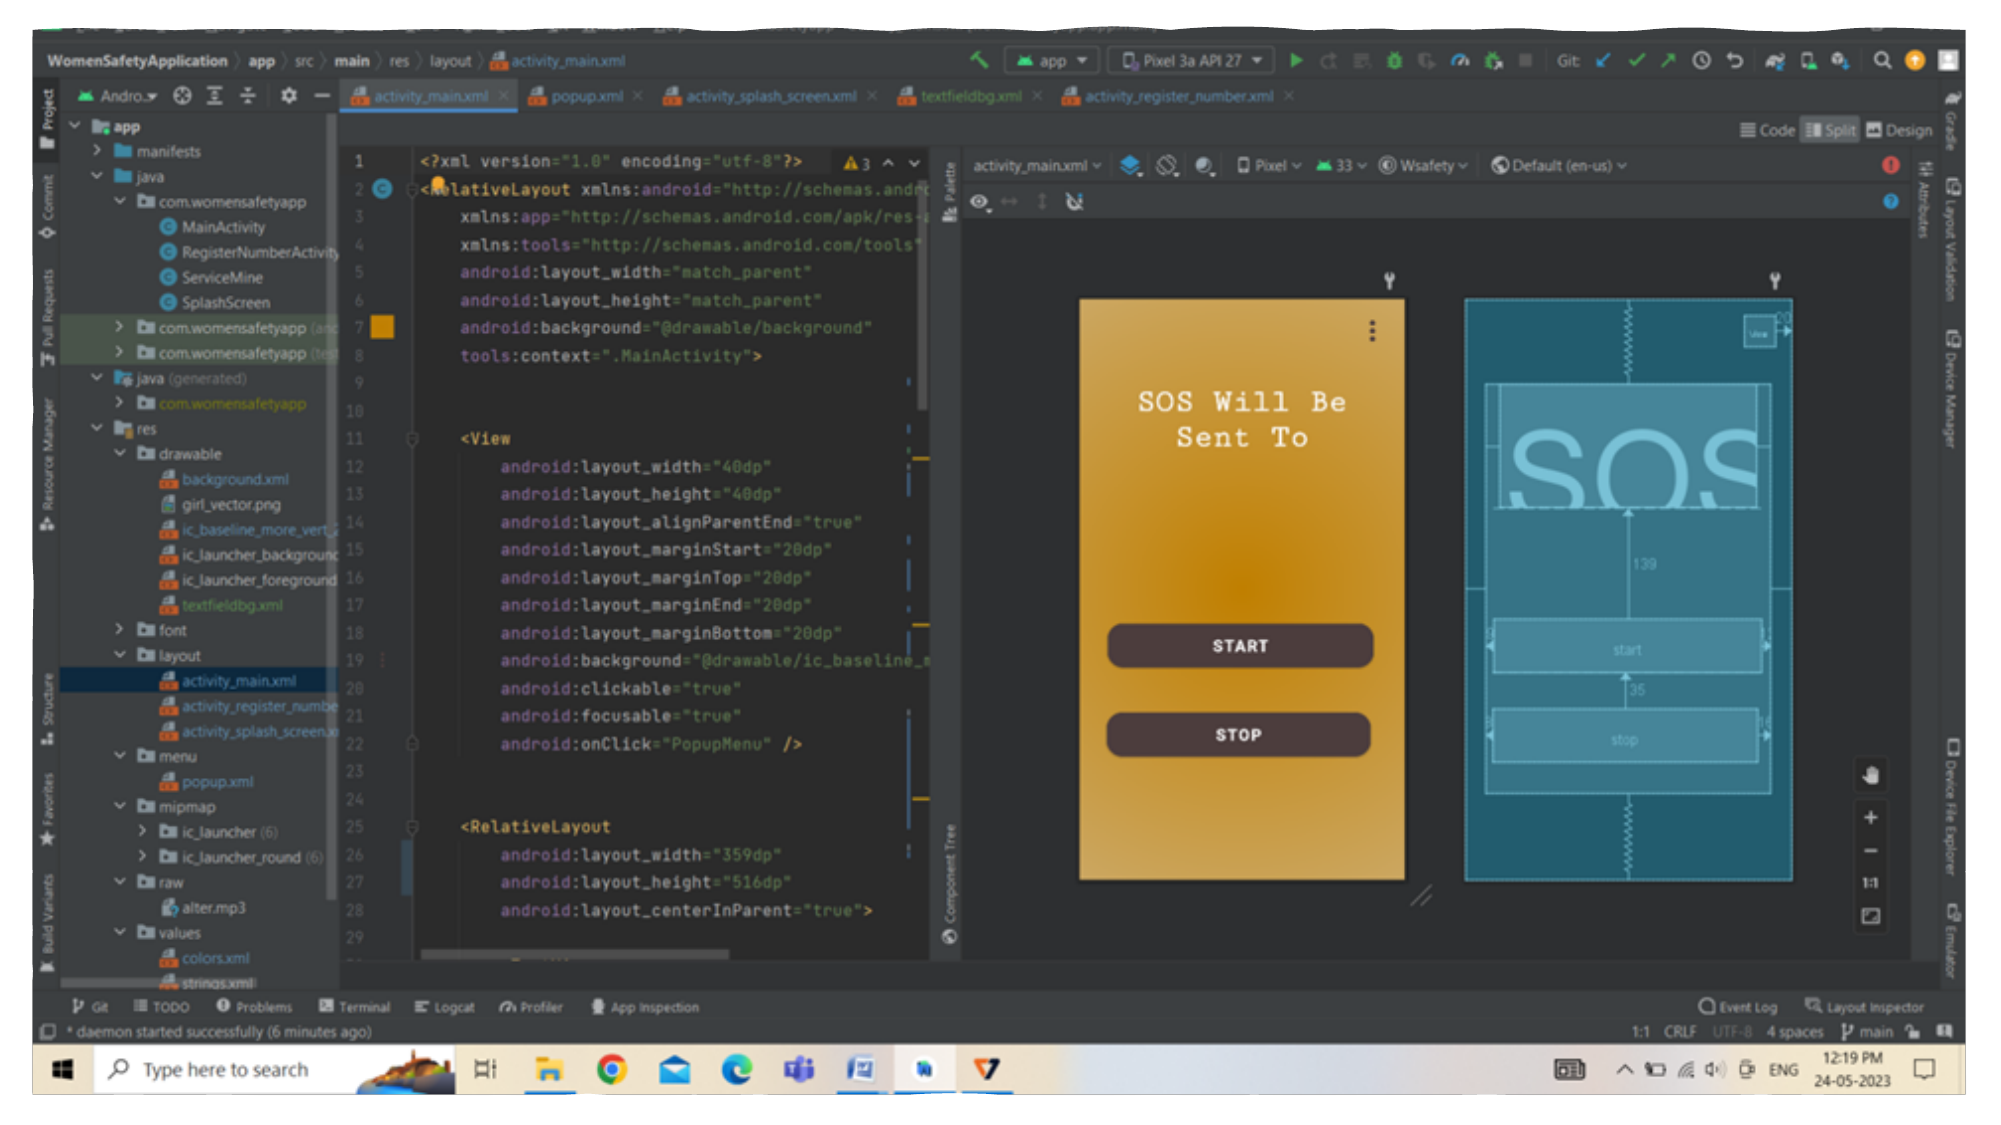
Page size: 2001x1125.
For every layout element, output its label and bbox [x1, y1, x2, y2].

picture [29, 26, 1970, 1099]
text_box [0, 0, 2000, 1125]
